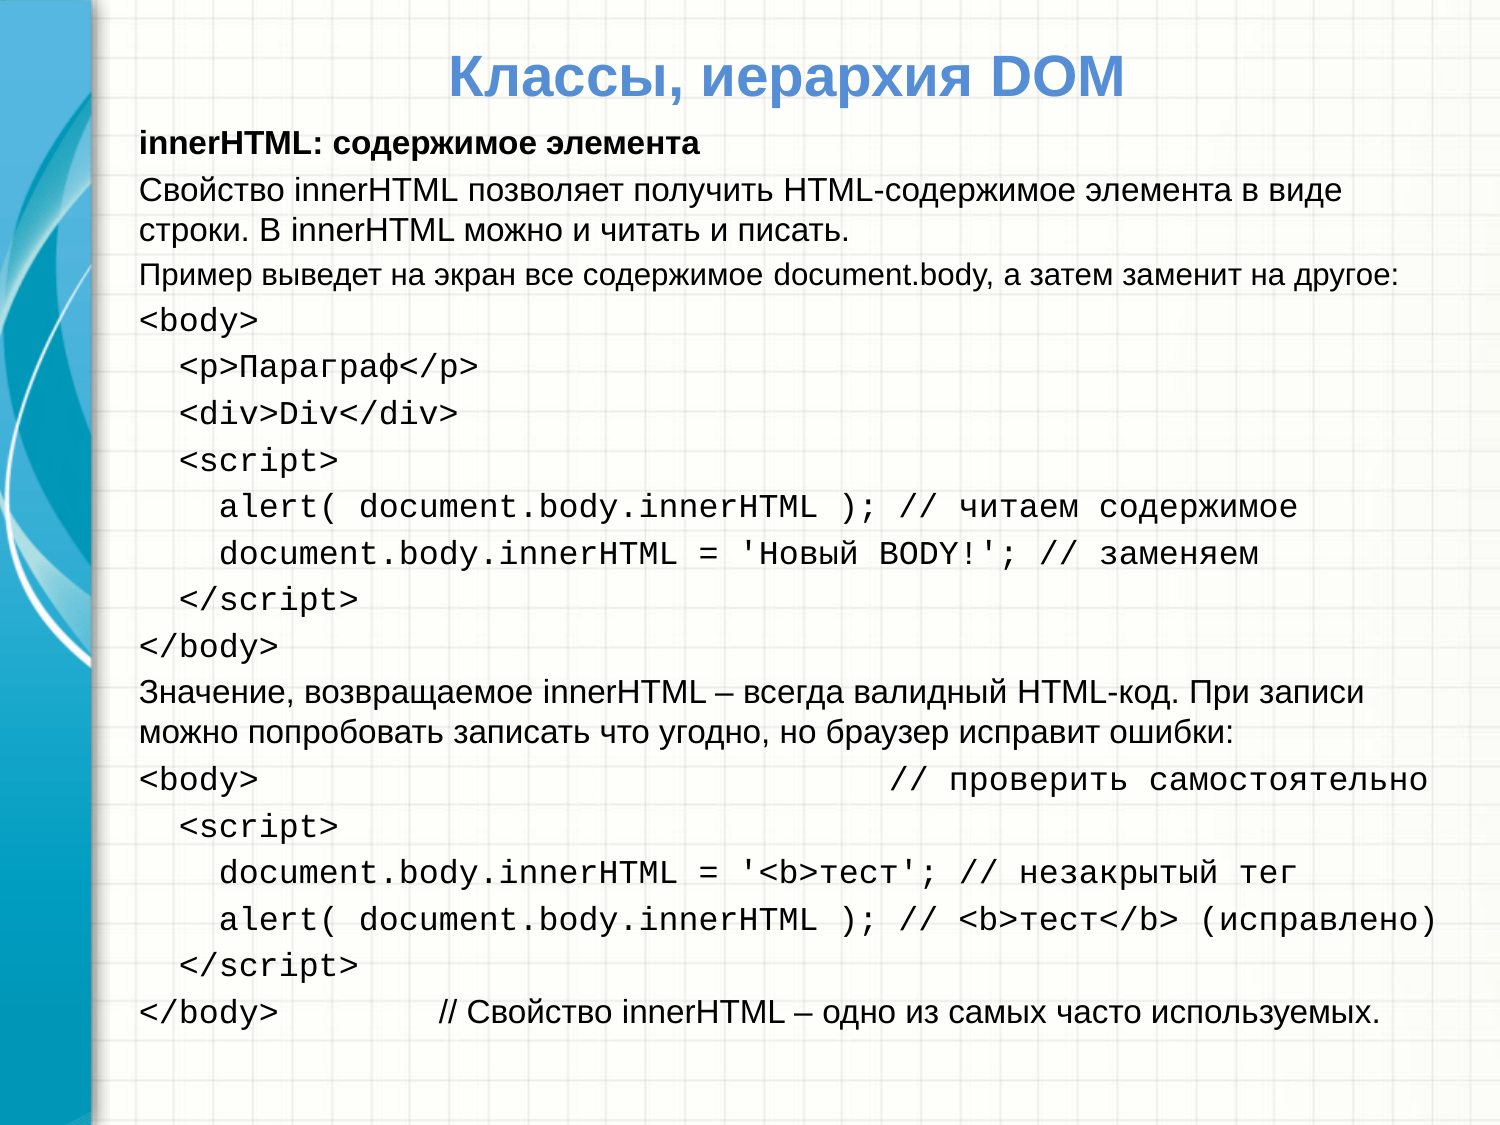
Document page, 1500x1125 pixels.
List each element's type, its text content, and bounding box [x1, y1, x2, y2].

title Классы, иерархия DOM [125, 44, 1450, 102]
list innerHTML: содержимое элемента Свойство innerHTML позволяет получить HTML-содержимое элемента в виде строки. В innerHTML можно и читать и писать. Пример выведет на экран все содержимое document.body, а затем заменит на другое: <body> <p>Параграф</p> <div>Div</div> <script> alert( document.body.innerHTML ); // читаем содержимое document.body.innerHTML = 'Новый BODY!'; // заменяем </script> </body> Значение, возвращаемое innerHTML – всегда валидный HTML-код. При записи можно попробовать записать что угодно, но браузер исправит ошибки: <body> // проверить самостоятельно <script> document.body.innerHTML = '<b>тест'; // незакрытый тег alert( document.body.innerHTML ); // <b>тест</b> (исправлено) </script> </body> // Свойство innerHTML – одно из самых часто используемых. [123, 113, 1471, 1059]
picture [0, 0, 1500, 1125]
